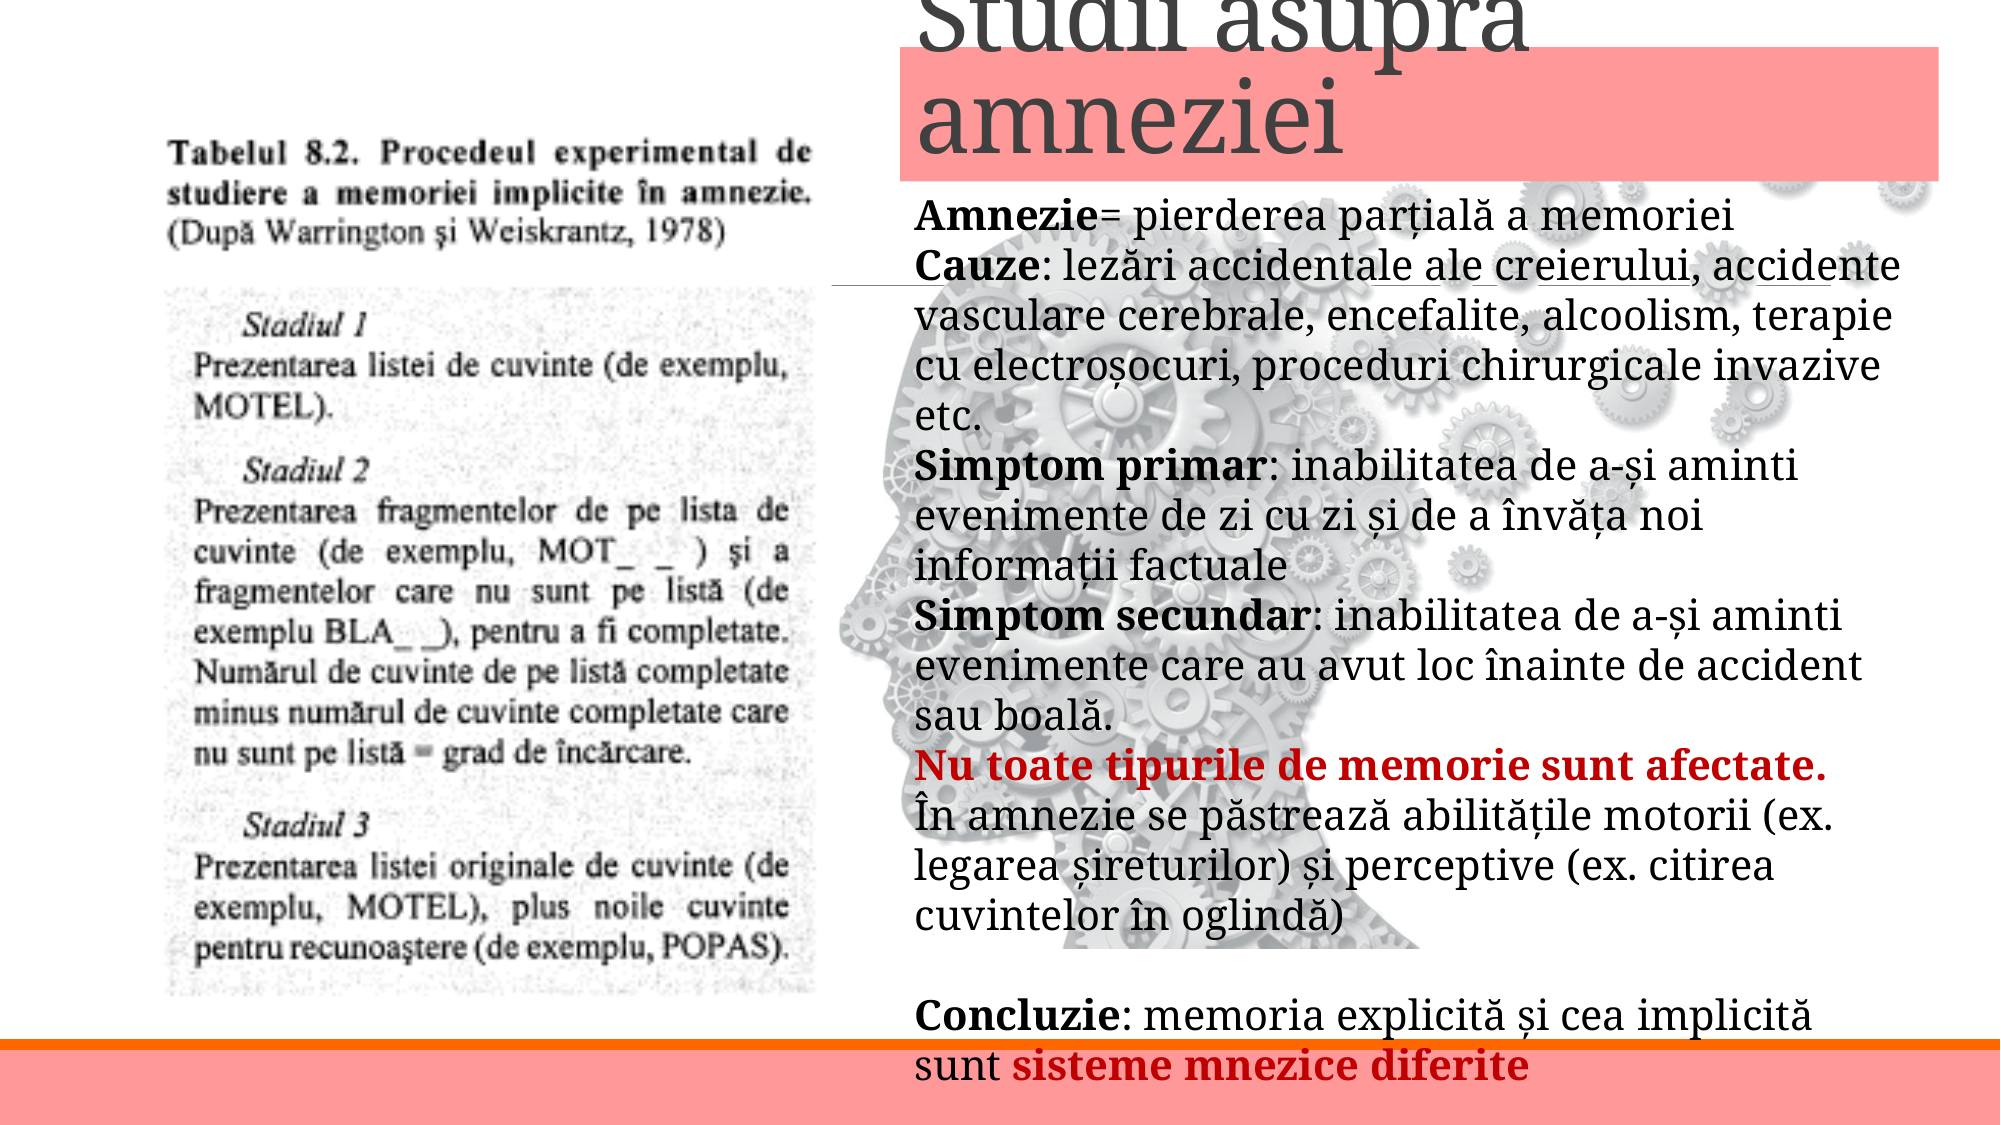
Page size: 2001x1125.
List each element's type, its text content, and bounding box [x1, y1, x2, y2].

title Studii asupra amneziei [900, 47, 1939, 51]
text_box Amnezie= pierderea parțială a memoriei Cauze: lezări accidentale ale creierului, accidente vasculare cerebrale, encefalite, alcoolism, terapie cu electroșocuri, proceduri chirurgicale invazive etc. Simptom primar: inabilitatea de a-și aminti evenimente de zi cu zi și de a învăța noi informații factuale Simptom secundar: inabilitatea de a-și aminti evenimente care au avut loc înainte de accident sau boală. Nu toate tipurile de memorie sunt afectate. În amnezie se păstrează abilitățile motorii (ex. legarea șireturilor) și perceptive (ex. citirea cuvintelor în oglindă) Concluzie: memoria explicită și cea implicită sunt sisteme mnezice diferite [900, 959, 1921, 1097]
picture [149, 54, 2000, 997]
